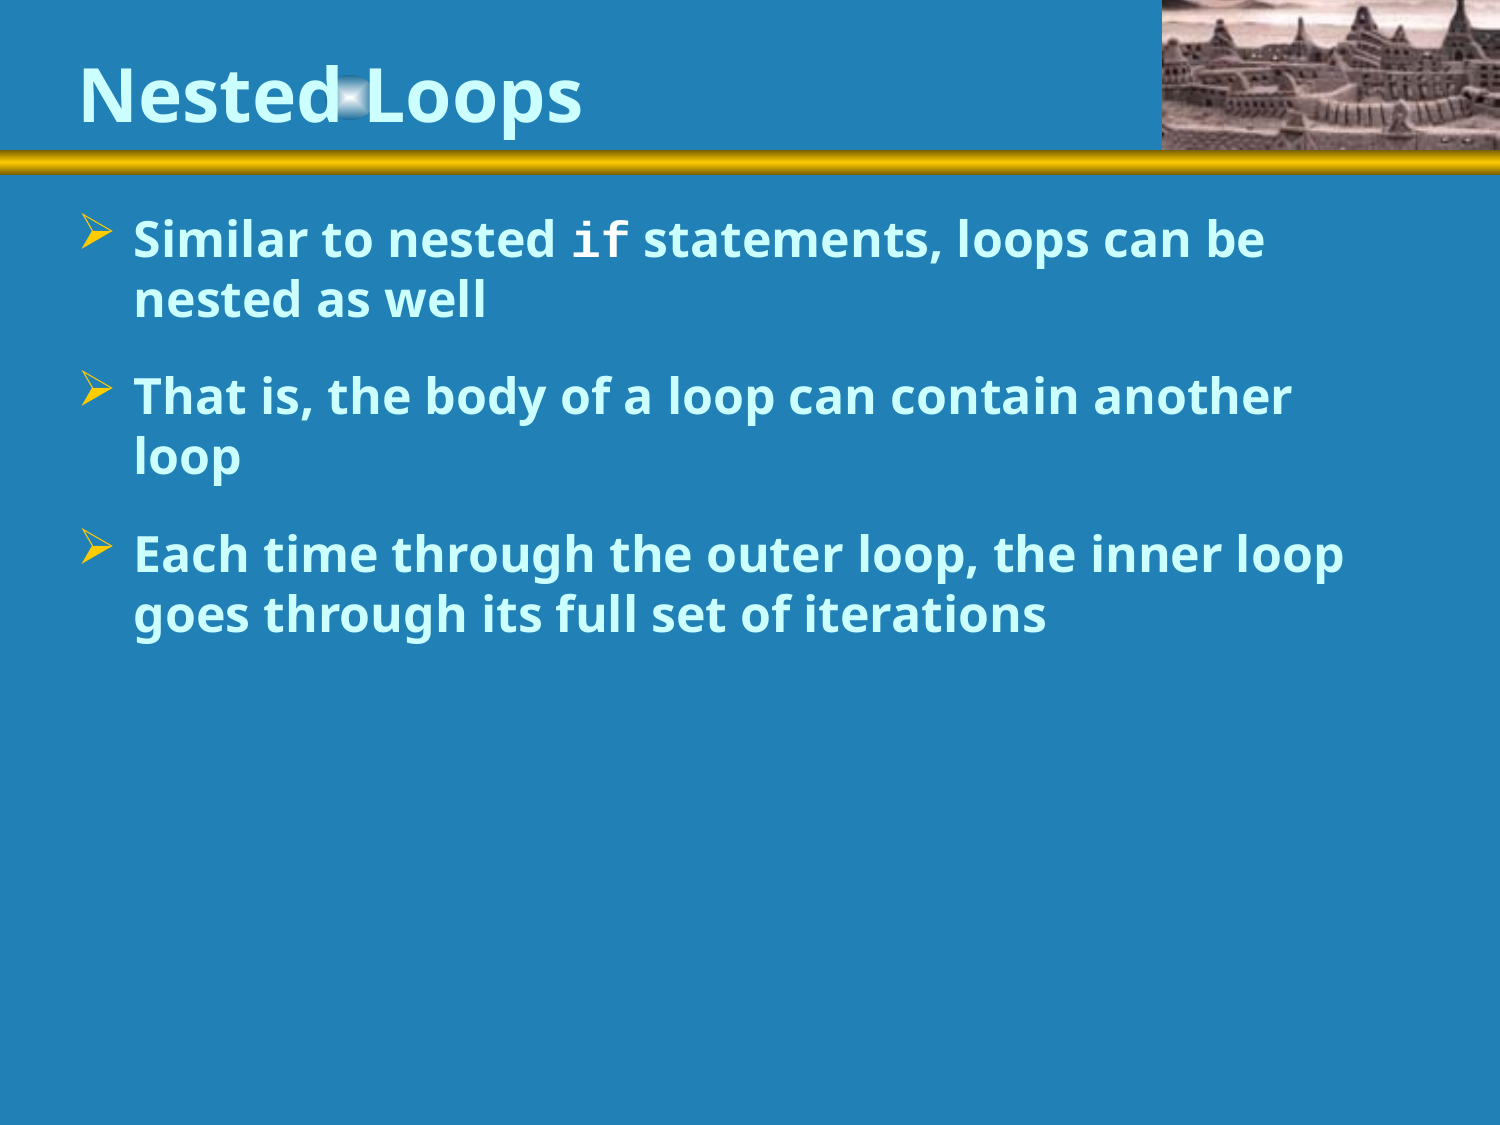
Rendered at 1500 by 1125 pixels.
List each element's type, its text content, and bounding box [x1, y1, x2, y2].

list Similar to nested if statements, loops can be nested as well That is, the body of a loop can contain another loop Each time through the outer loop, the inner loop goes through its full set of iterations [62, 200, 1425, 1005]
picture [1162, 0, 1500, 150]
title Nested Loops [62, 32, 1345, 145]
